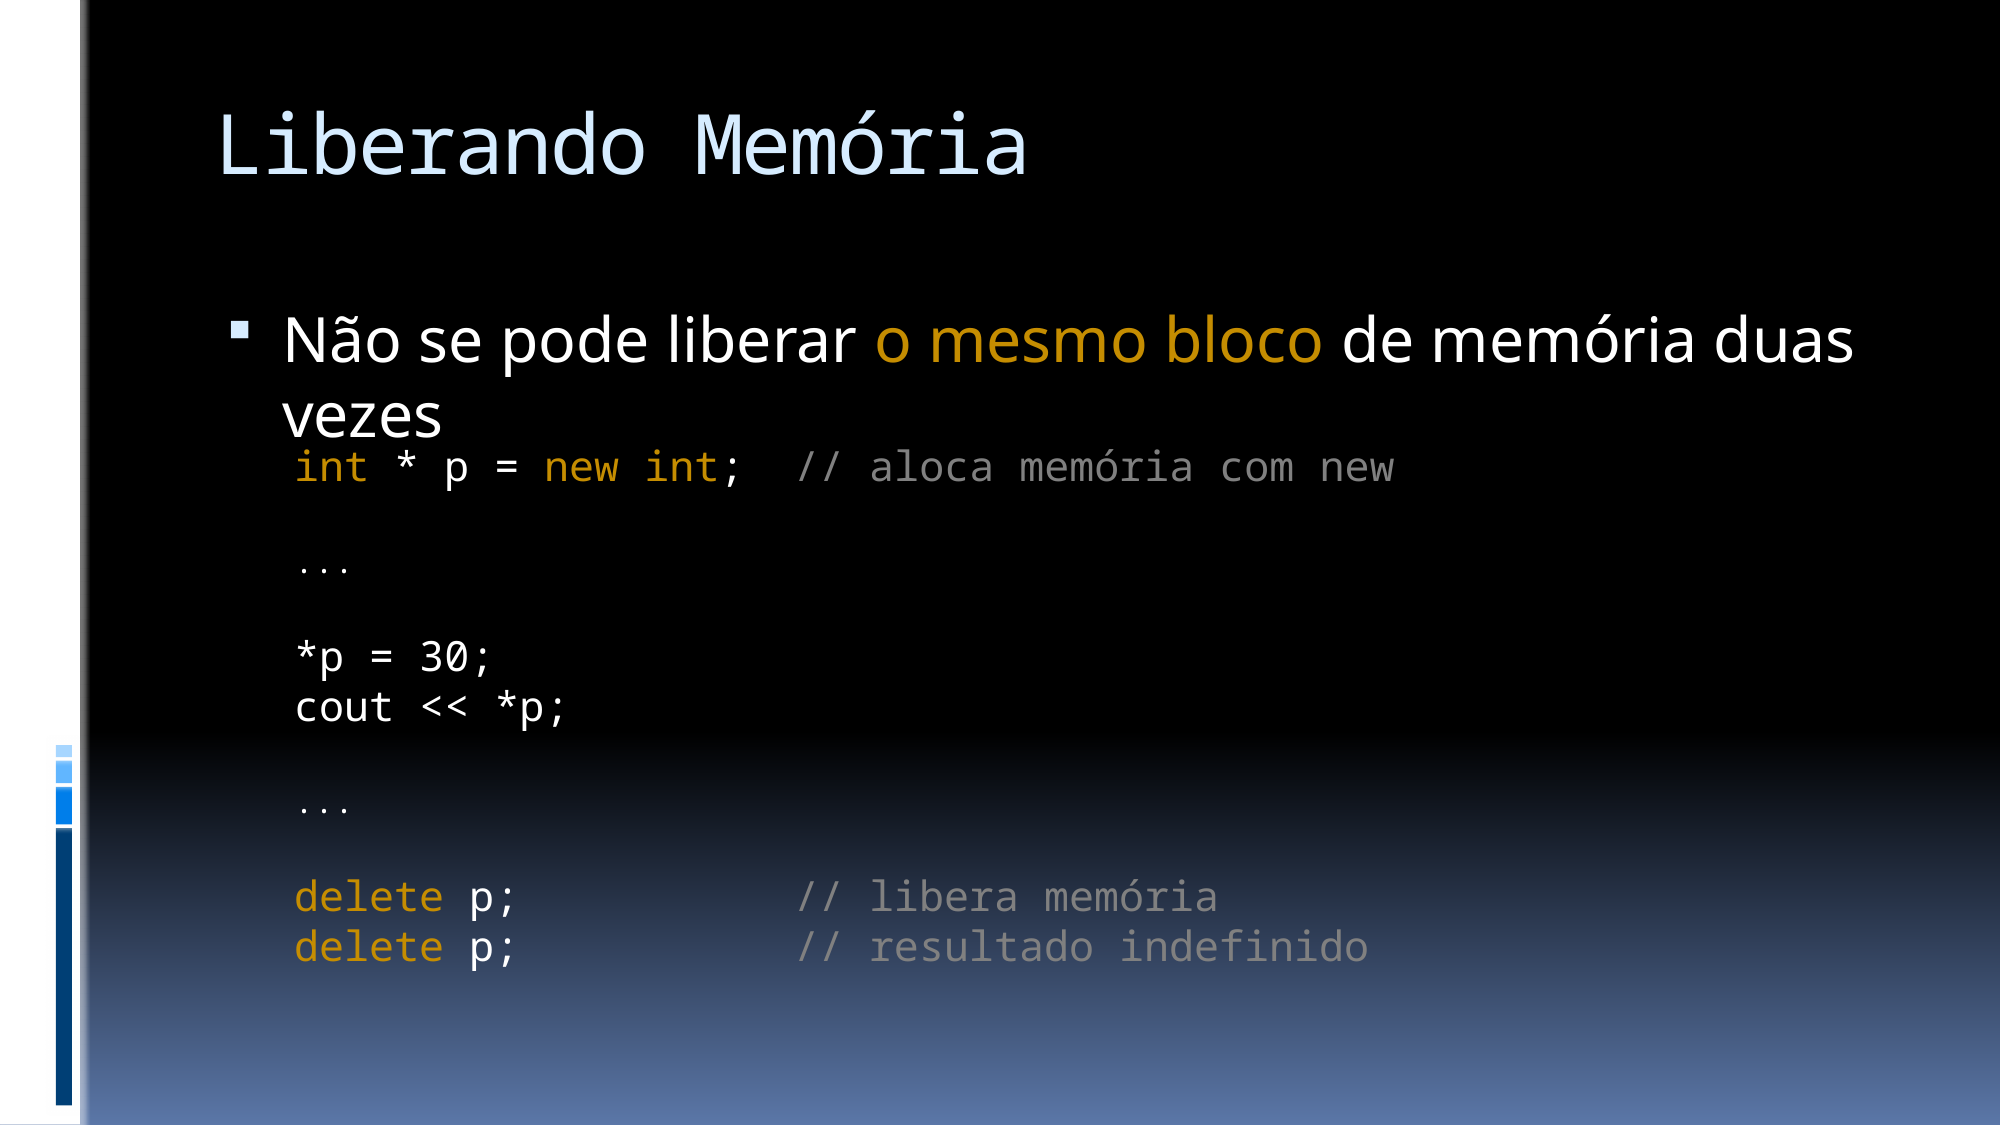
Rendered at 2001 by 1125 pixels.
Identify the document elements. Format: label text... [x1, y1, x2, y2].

list Não se pode liberar o mesmo bloco de memória duas vezes [200, 292, 1900, 1043]
text_box int * p = new int; // aloca memória com new ... *p = 30; cout << *p; ... delete p; // libera memória delete p; // resultado indefinido [279, 432, 1638, 978]
title Liberando Memória [200, 83, 1900, 234]
